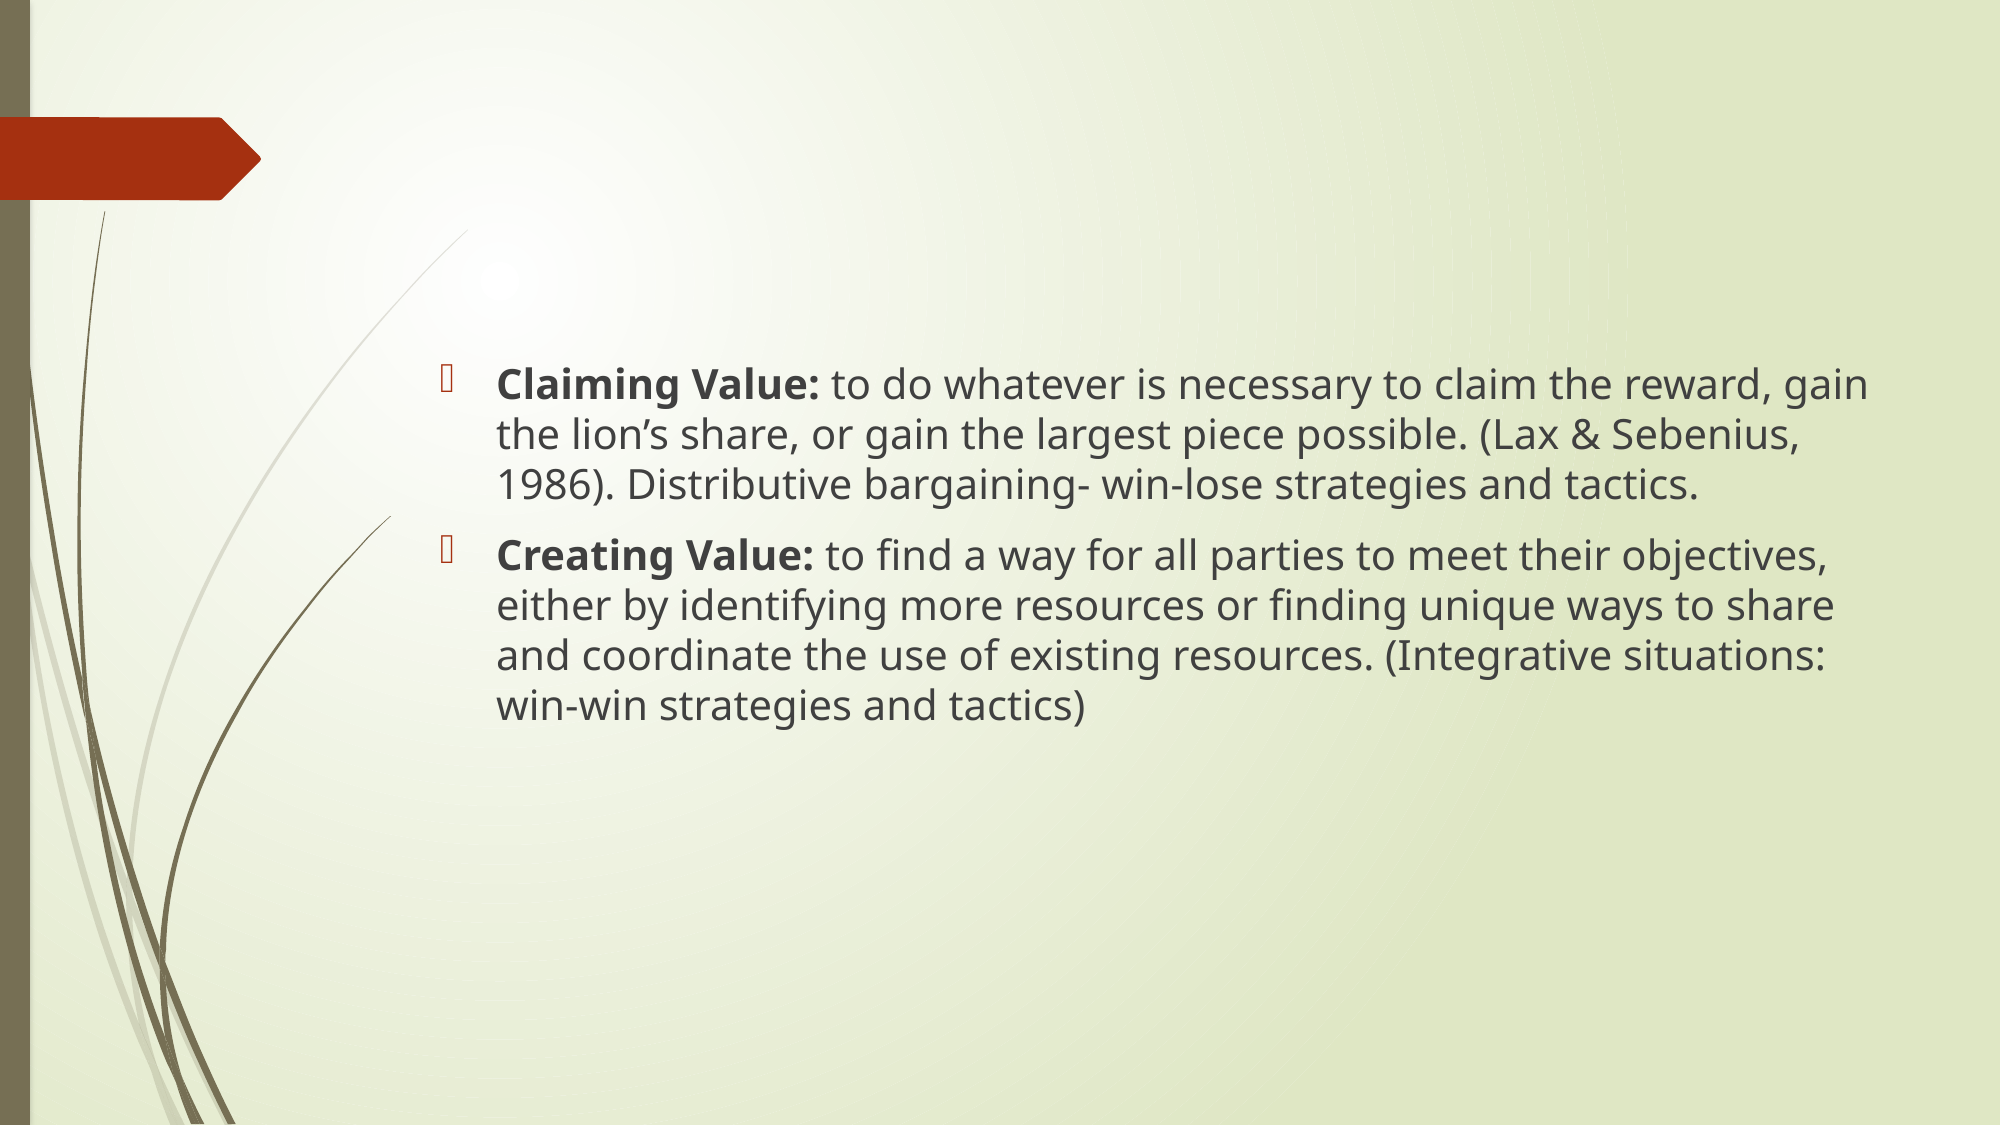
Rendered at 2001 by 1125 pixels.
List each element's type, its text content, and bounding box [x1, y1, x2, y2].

list Claiming Value: to do whatever is necessary to claim the reward, gain the lion’s share, or gain the largest piece possible. (Lax & Sebenius, 1986). Distributive bargaining- win-lose strategies and tactics. Creating Value: to find a way for all parties to meet their objectives, either by identifying more resources or finding unique ways to share and coordinate the use of existing resources. (Integrative situations: win-win strategies and tactics) [424, 350, 1888, 970]
